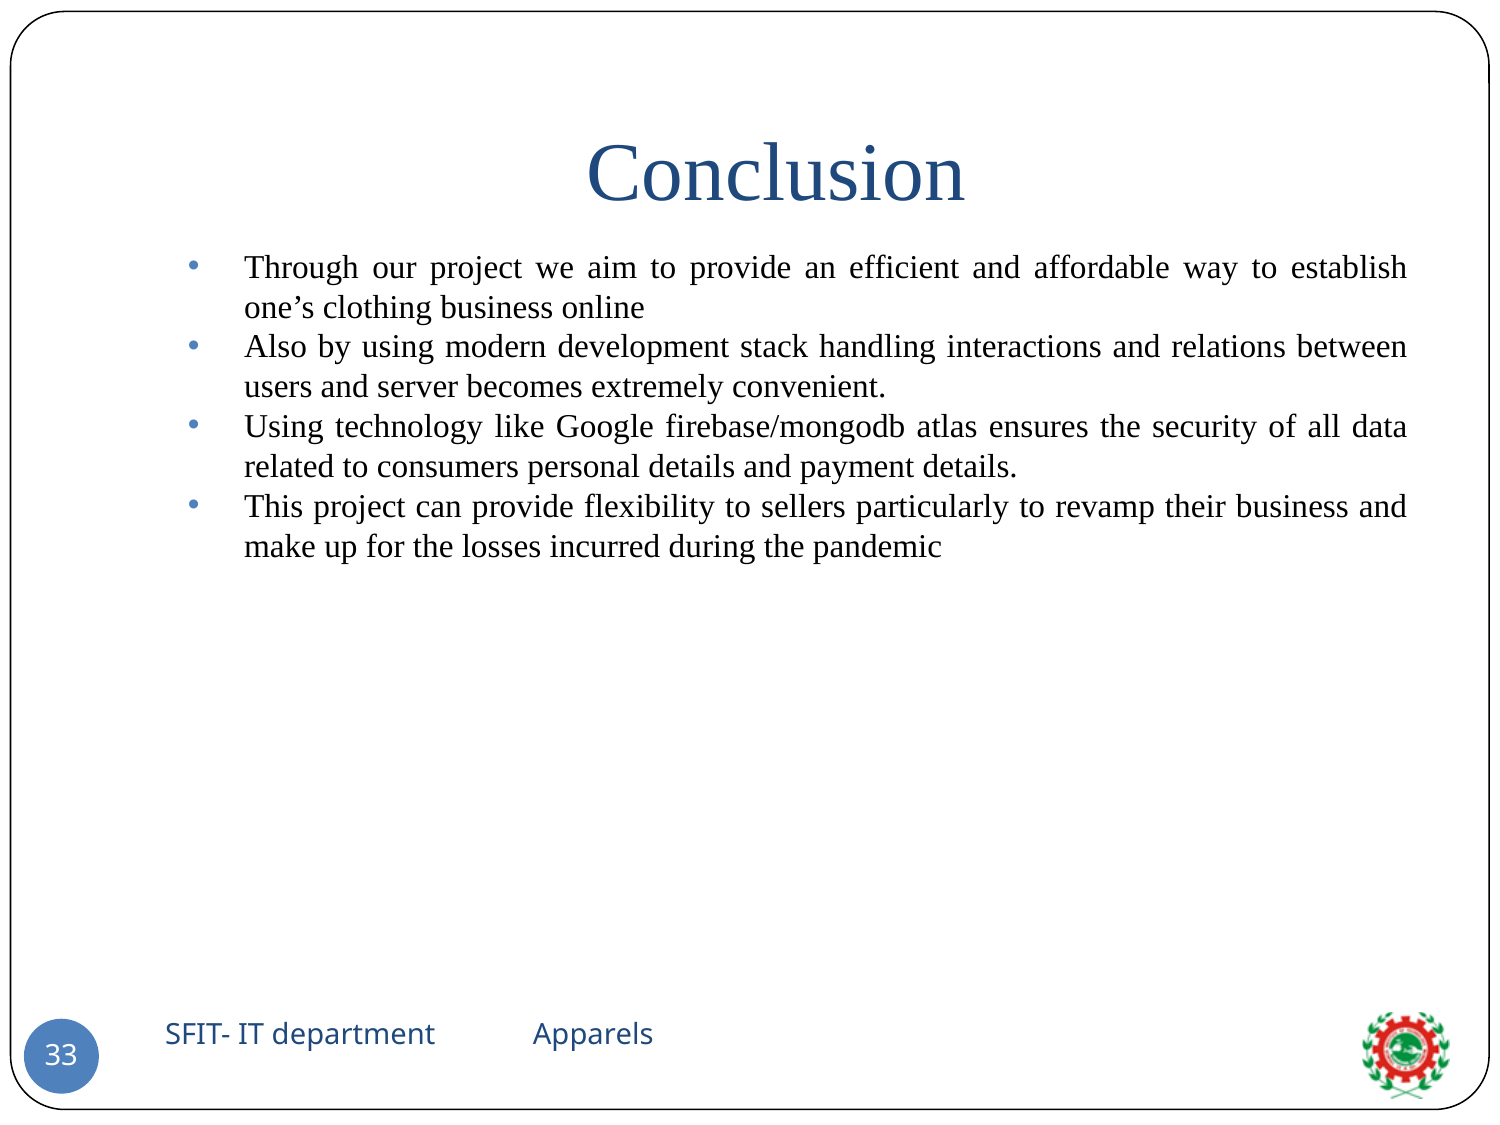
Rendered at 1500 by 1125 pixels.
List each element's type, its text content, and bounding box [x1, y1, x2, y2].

footer SFIT- IT department Apparels [150, 1012, 800, 1088]
title Conclusion [150, 45, 1425, 233]
list Through our project we aim to provide an efficient and affordable way to establish one’s clothing business online Also by using modern development stack handling interactions and relations between users and server becomes extremely convenient. Using technology like Google firebase/mongodb atlas ensures the security of all data related to consumers personal details and payment details. This project can provide flexibility to sellers particularly to revamp their business and make up for the losses incurred during the pandemic [150, 237, 1425, 988]
picture [1362, 1012, 1451, 1099]
slide_number 33 [23, 1018, 99, 1094]
